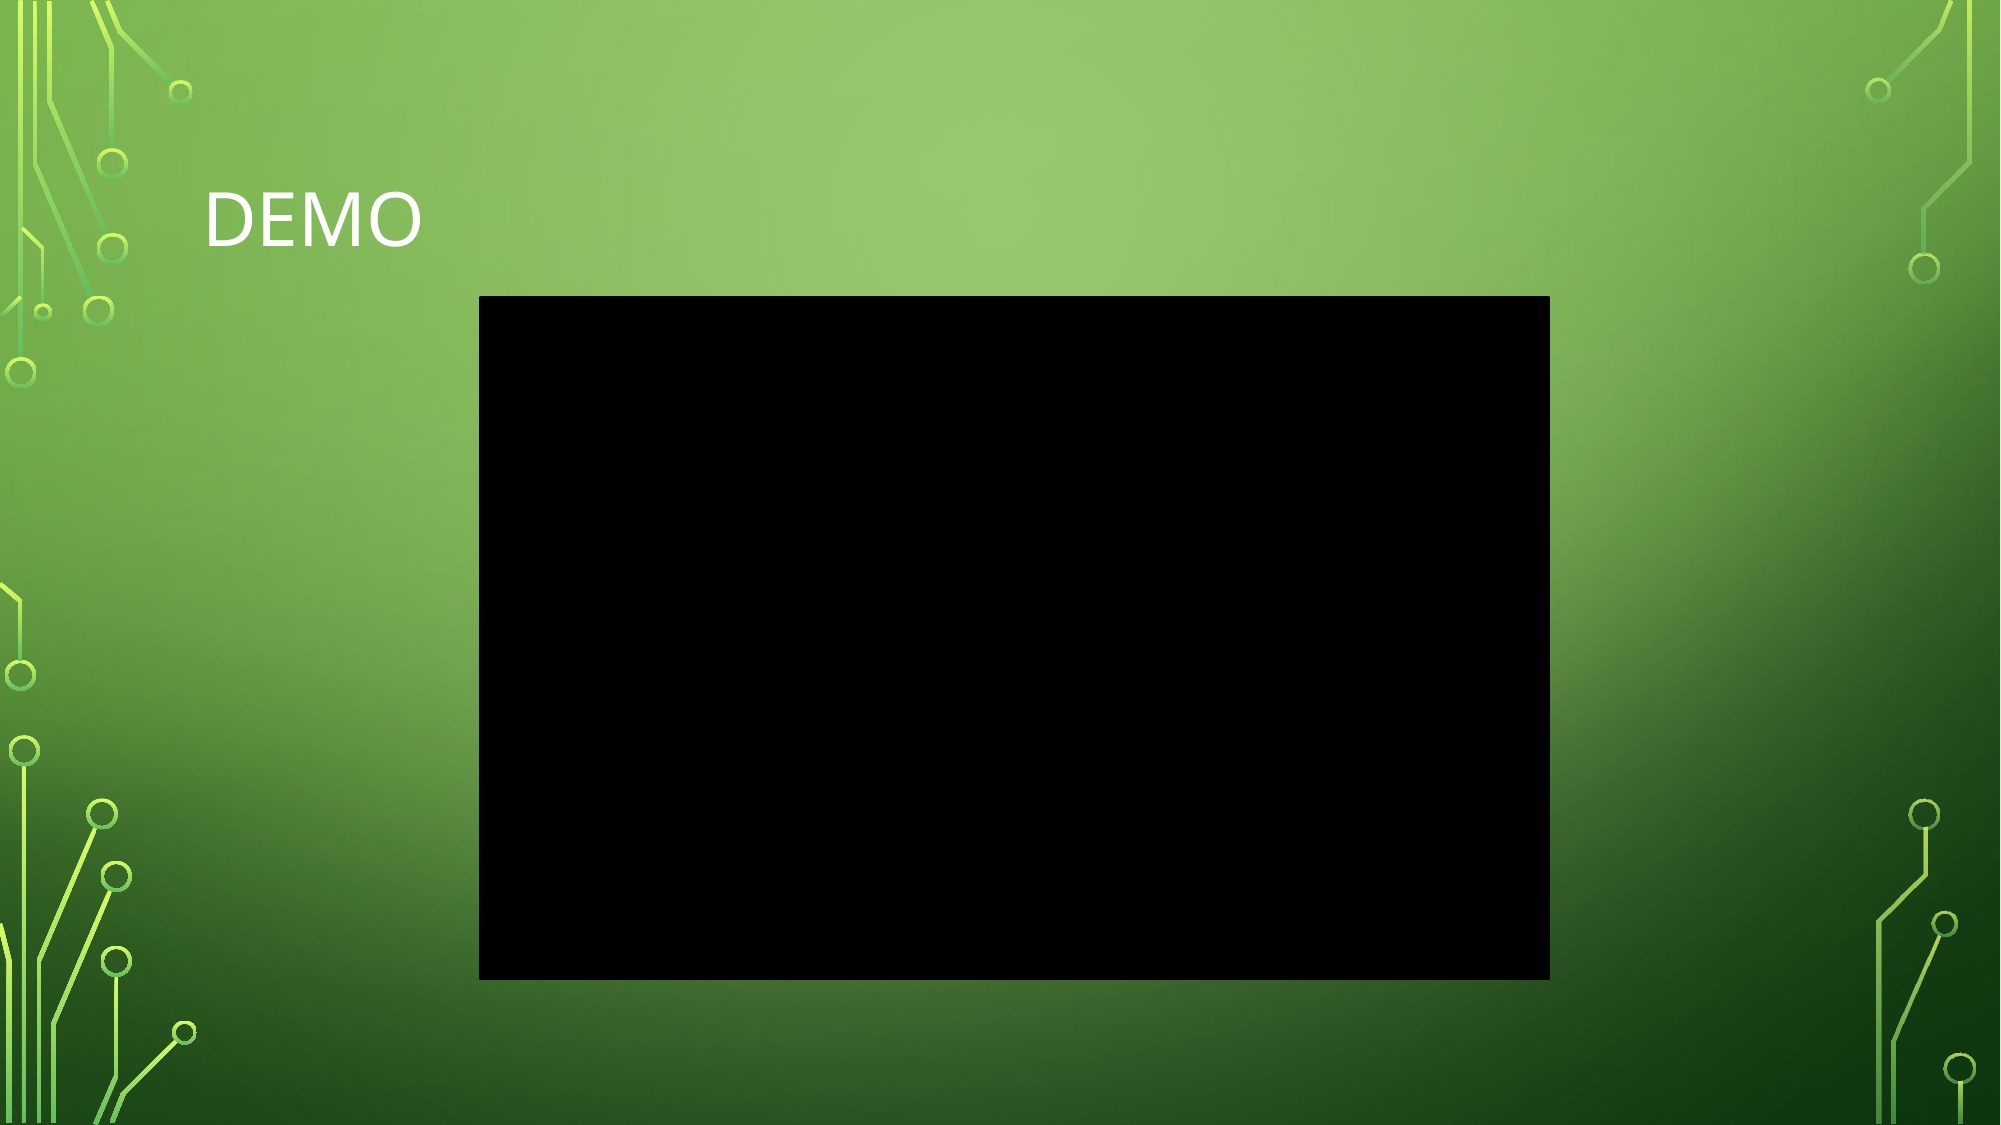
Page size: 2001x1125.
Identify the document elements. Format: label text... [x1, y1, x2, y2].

title Demo [187, 101, 1813, 344]
text_box [479, 296, 1550, 980]
